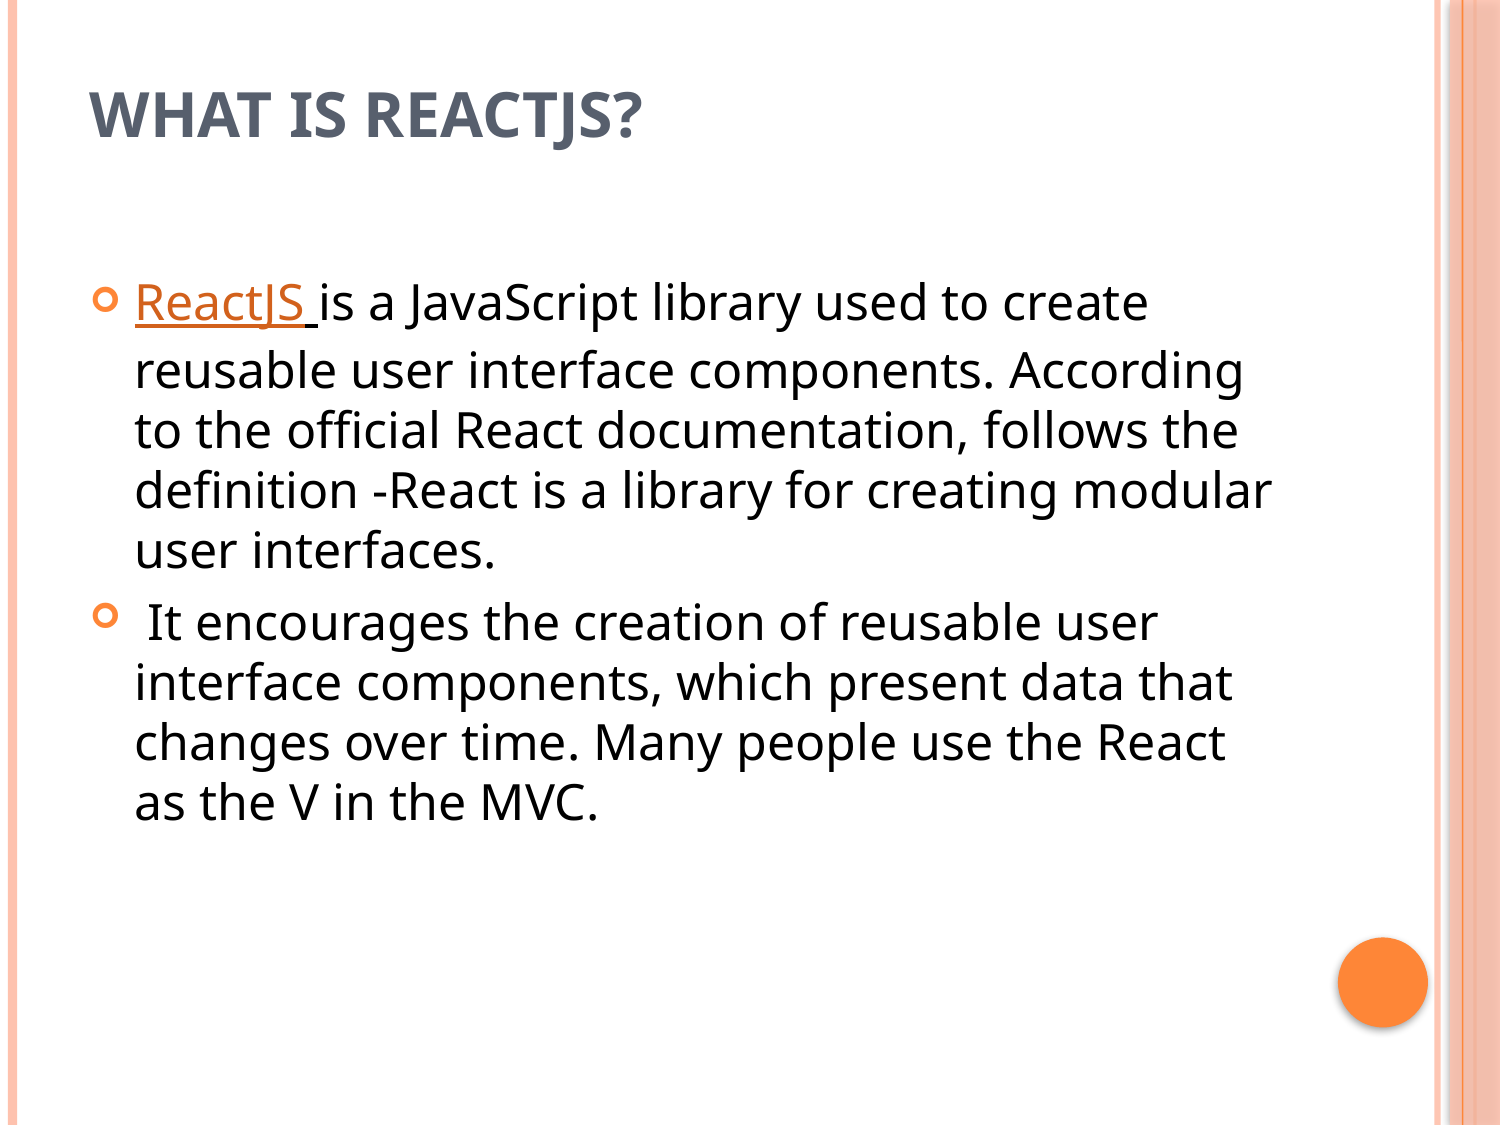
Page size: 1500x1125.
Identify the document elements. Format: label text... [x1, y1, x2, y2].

title What is ReactJS? [75, 45, 1300, 233]
list ReactJS is a JavaScript library used to create reusable user interface components. According to the official React documentation, follows the definition -React is a library for creating modular user interfaces. It encourages the creation of reusable user interface components, which present data that changes over time. Many people use the React as the V in the MVC. [75, 262, 1300, 1062]
